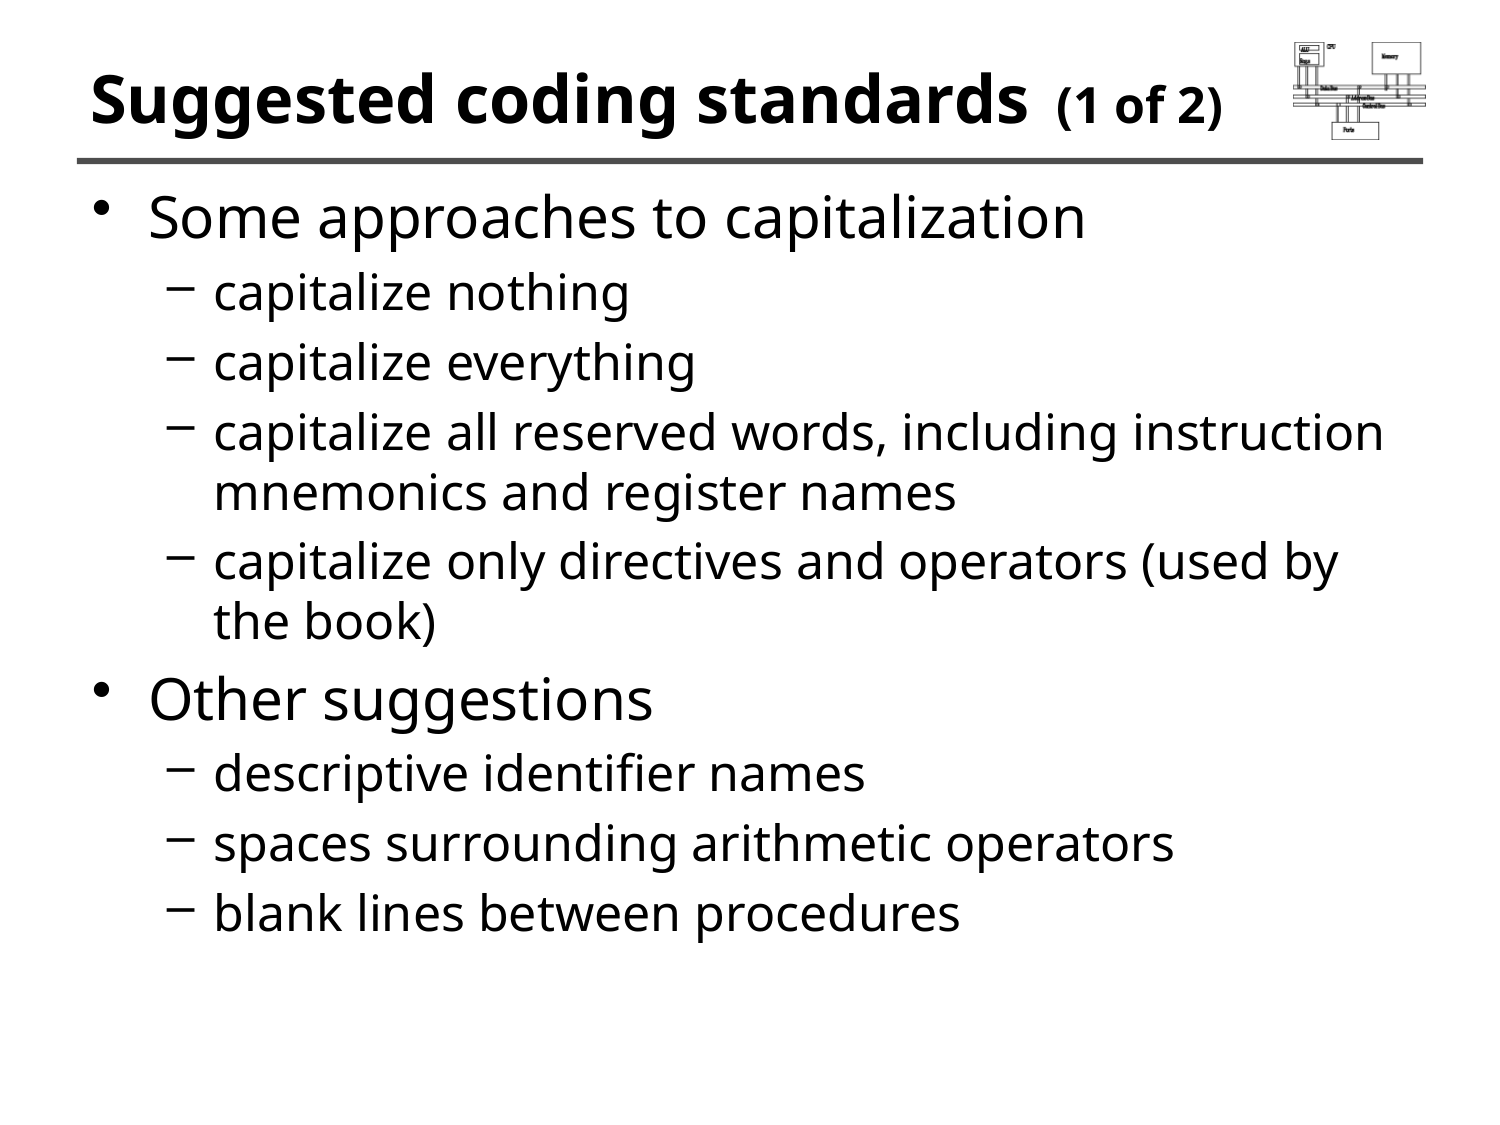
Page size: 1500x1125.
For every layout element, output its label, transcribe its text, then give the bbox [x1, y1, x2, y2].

picture [1293, 42, 1430, 140]
title Suggested coding standards (1 of 2) [74, 44, 1426, 150]
list Some approaches to capitalization capitalize nothing capitalize everything capitalize all reserved words, including instruction mnemonics and register names capitalize only directives and operators (used by the book) Other suggestions descriptive identifier names spaces surrounding arithmetic operators blank lines between procedures [76, 172, 1424, 1048]
